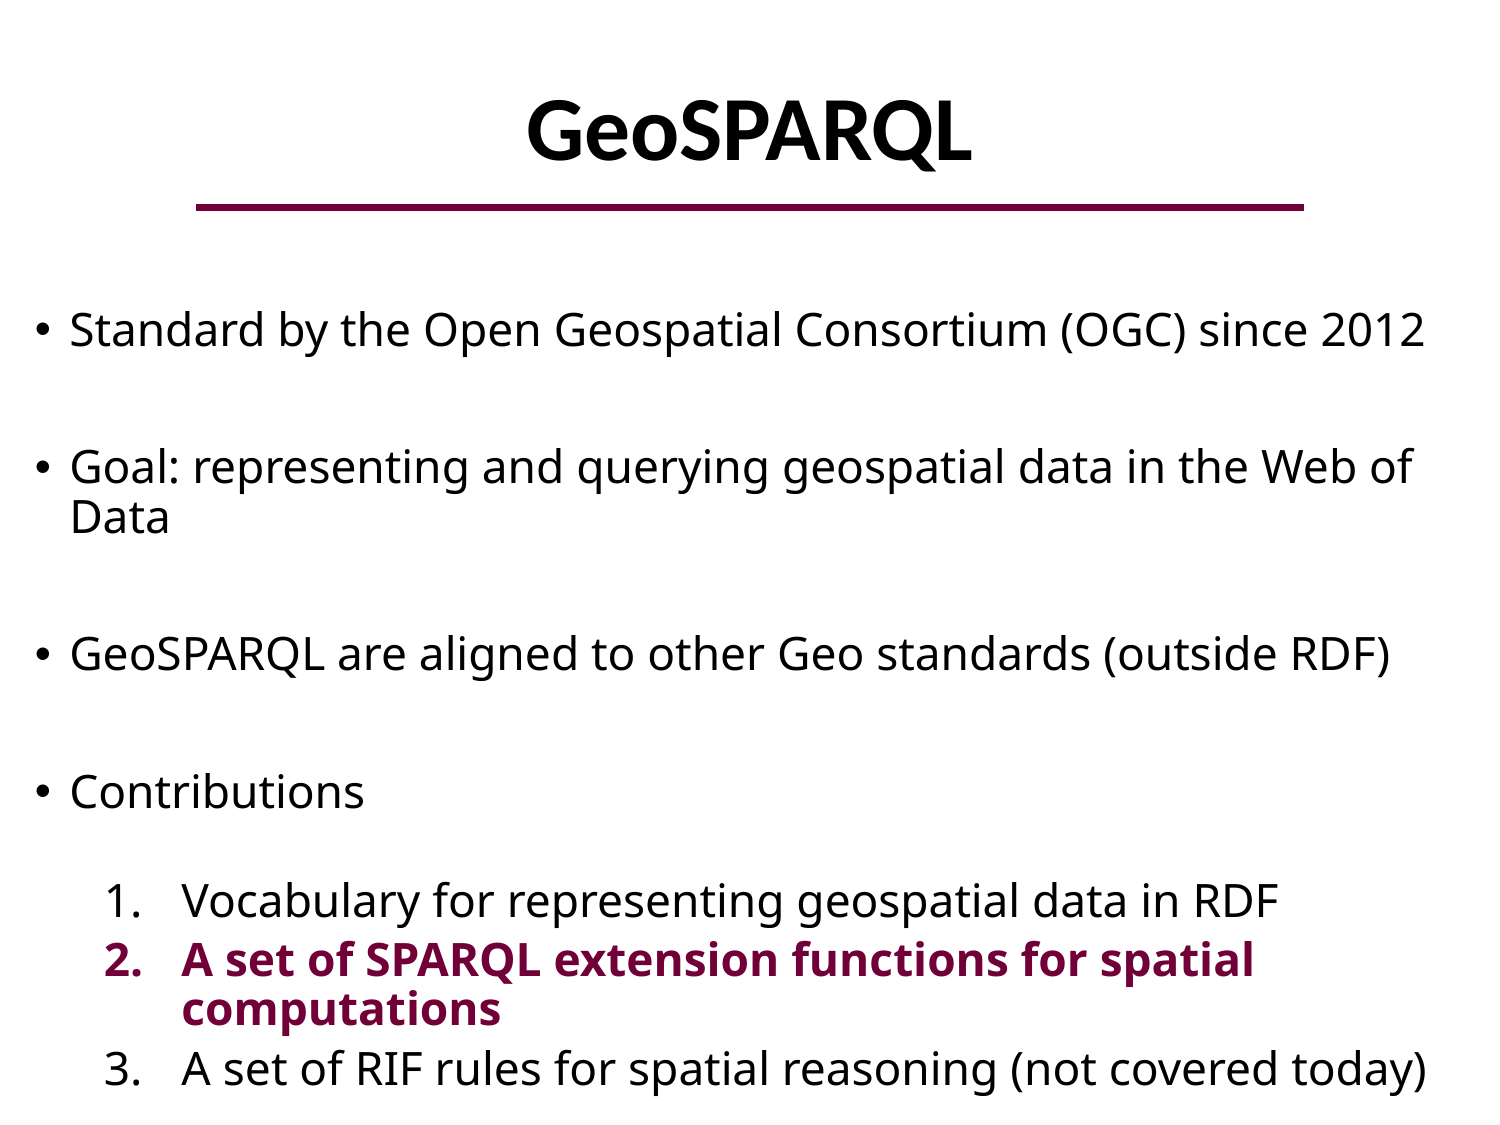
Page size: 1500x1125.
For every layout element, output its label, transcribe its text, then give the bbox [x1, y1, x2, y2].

title GeoSPARQL [103, 22, 1397, 240]
list Standard by the Open Geospatial Consortium (OGC) since 2012 Goal: representing and querying geospatial data in the Web of Data GeoSPARQL are aligned to other Geo standards (outside RDF) Contributions Vocabulary for representing geospatial data in RDF A set of SPARQL extension functions for spatial computations A set of RIF rules for spatial reasoning (not covered today) [19, 299, 1481, 1103]
